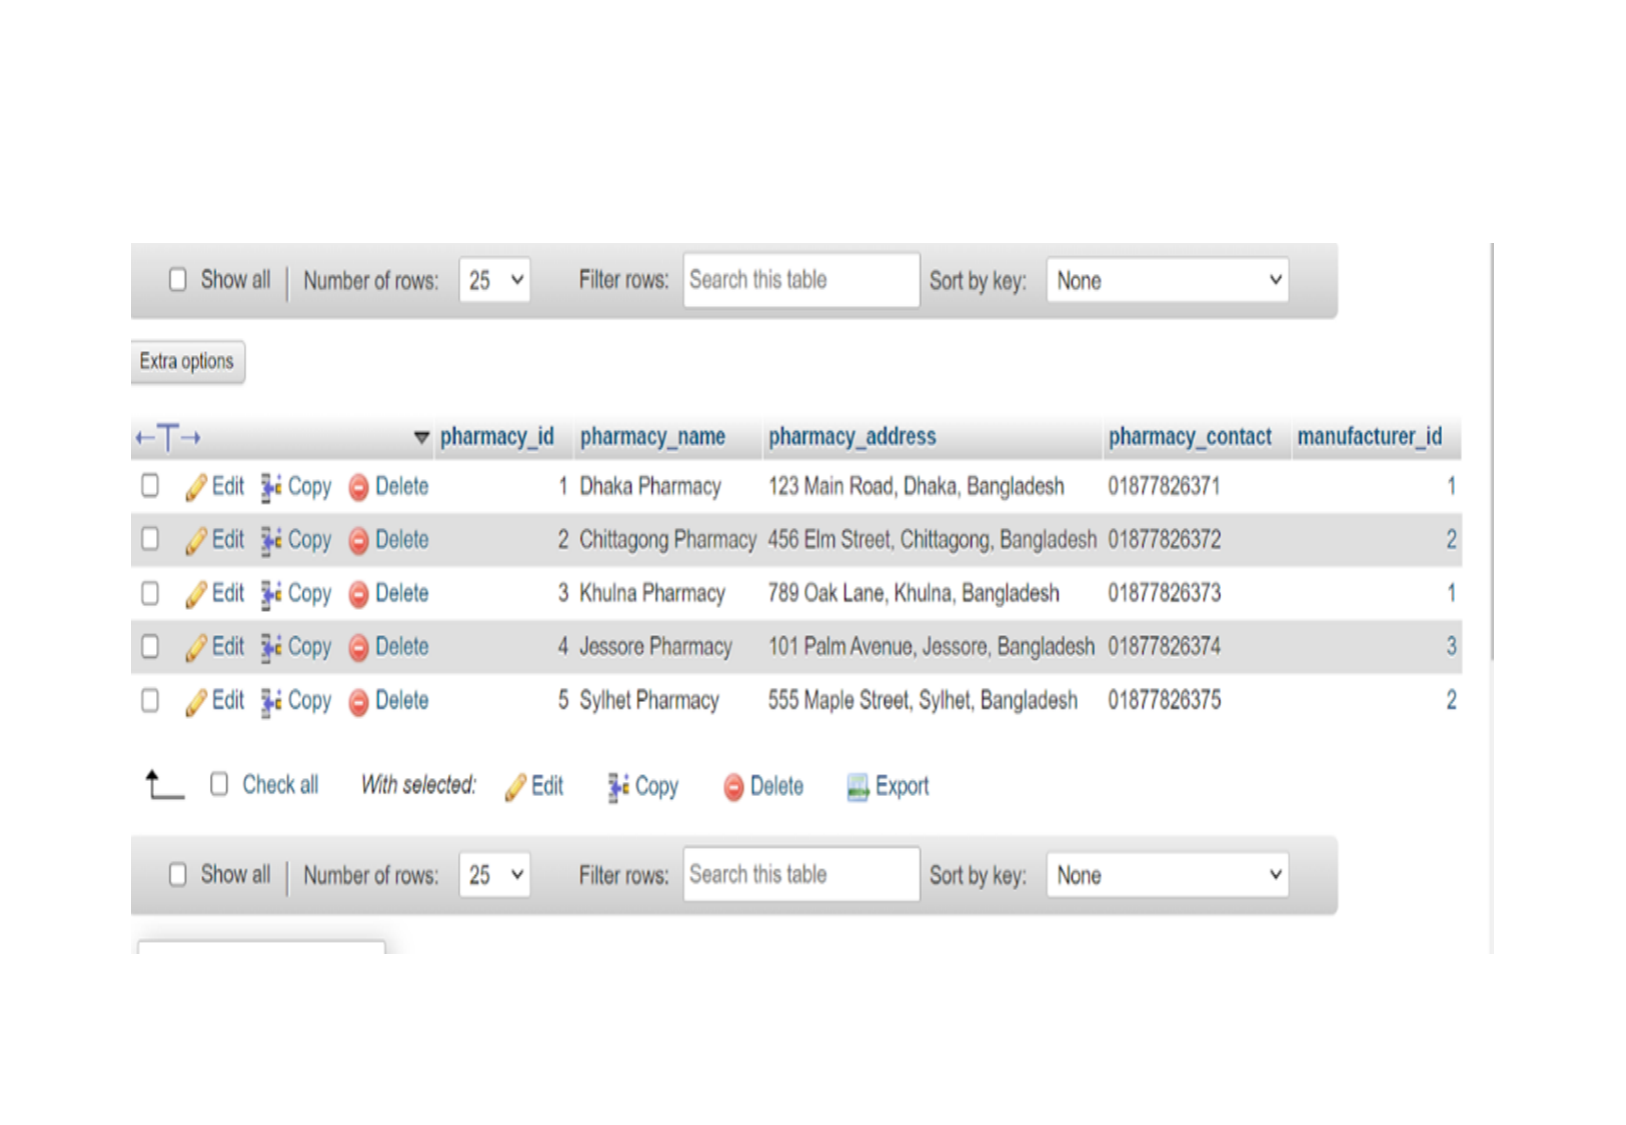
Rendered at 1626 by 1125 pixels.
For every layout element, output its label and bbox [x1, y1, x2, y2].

picture [131, 243, 1494, 954]
